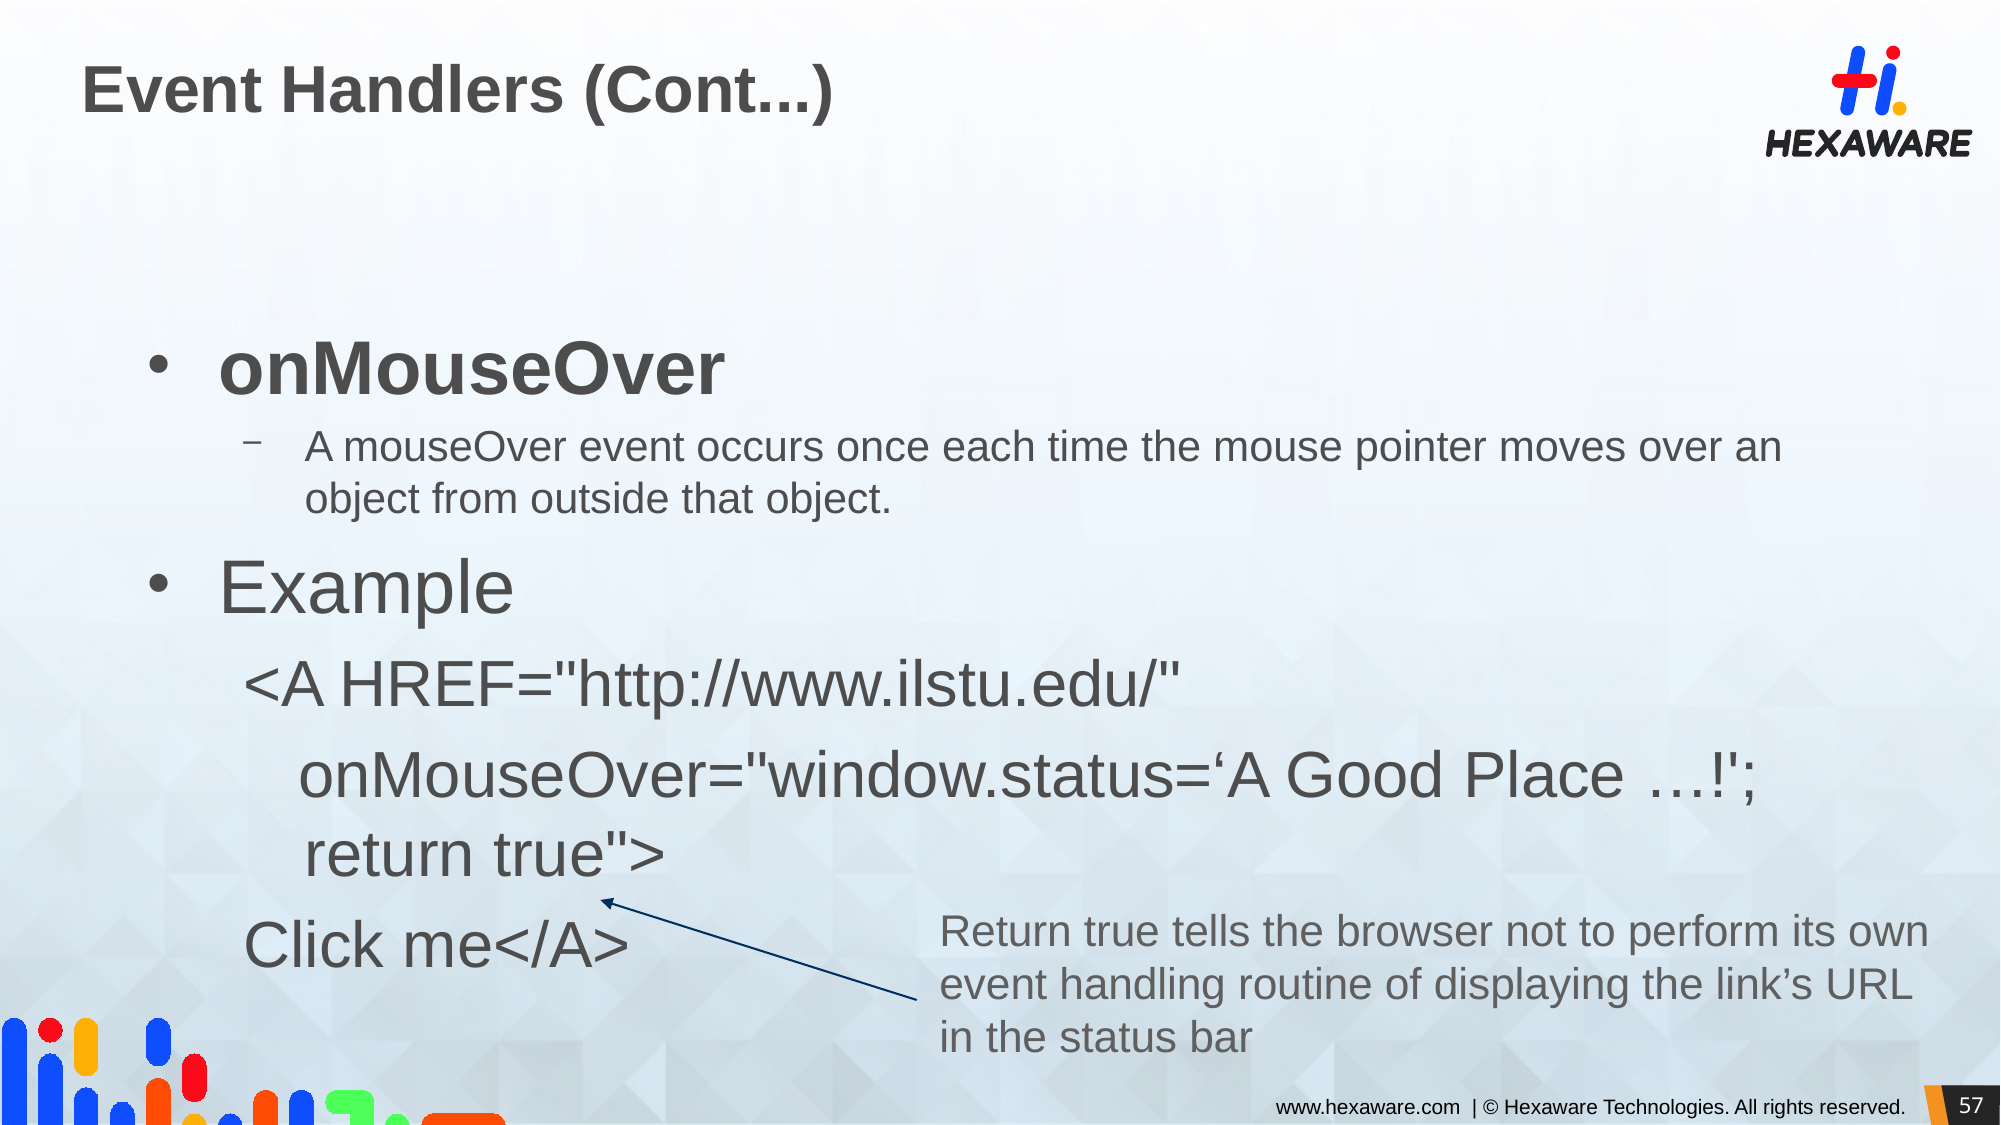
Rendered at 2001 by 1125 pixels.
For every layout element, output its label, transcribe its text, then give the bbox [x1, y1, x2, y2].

picture [0, 0, 2001, 1125]
list onMouseOver A mouseOver event occurs once each time the mouse pointer moves over an object from outside that object. Example <A HREF="http://www.ilstu.edu/" onMouseOver="window.status=‘A Good Place …!'; return true"> Click me</A> [134, 312, 1833, 988]
text_box [600, 897, 917, 1001]
title Event Handlers (Cont...) [70, 35, 1521, 136]
text_box Return true tells the browser not to perform its own event handling routine of displaying the link’s URL in the status bar [924, 894, 1946, 1069]
